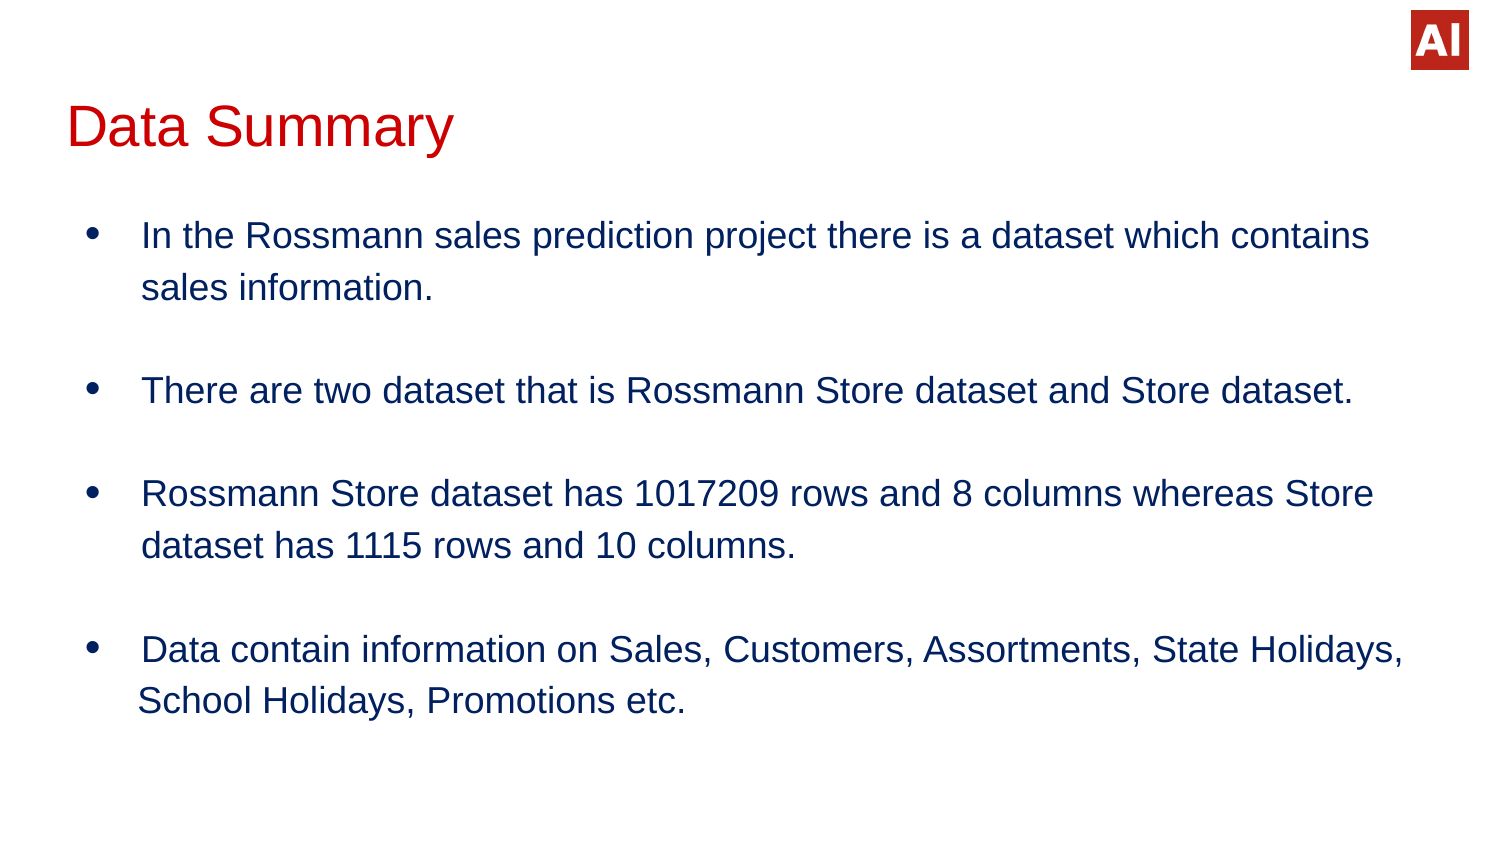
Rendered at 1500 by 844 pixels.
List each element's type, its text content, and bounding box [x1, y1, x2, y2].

list In the Rossmann sales prediction project there is a dataset which contains sales information. There are two dataset that is Rossmann Store dataset and Store dataset. Rossmann Store dataset has 1017209 rows and 8 columns whereas Store dataset has 1115 rows and 10 columns. Data contain information on Sales, Customers, Assortments, State Holidays, School Holidays, Promotions etc. [51, 189, 1449, 750]
picture [1411, 10, 1469, 70]
title Data Summary [51, 72, 1449, 167]
